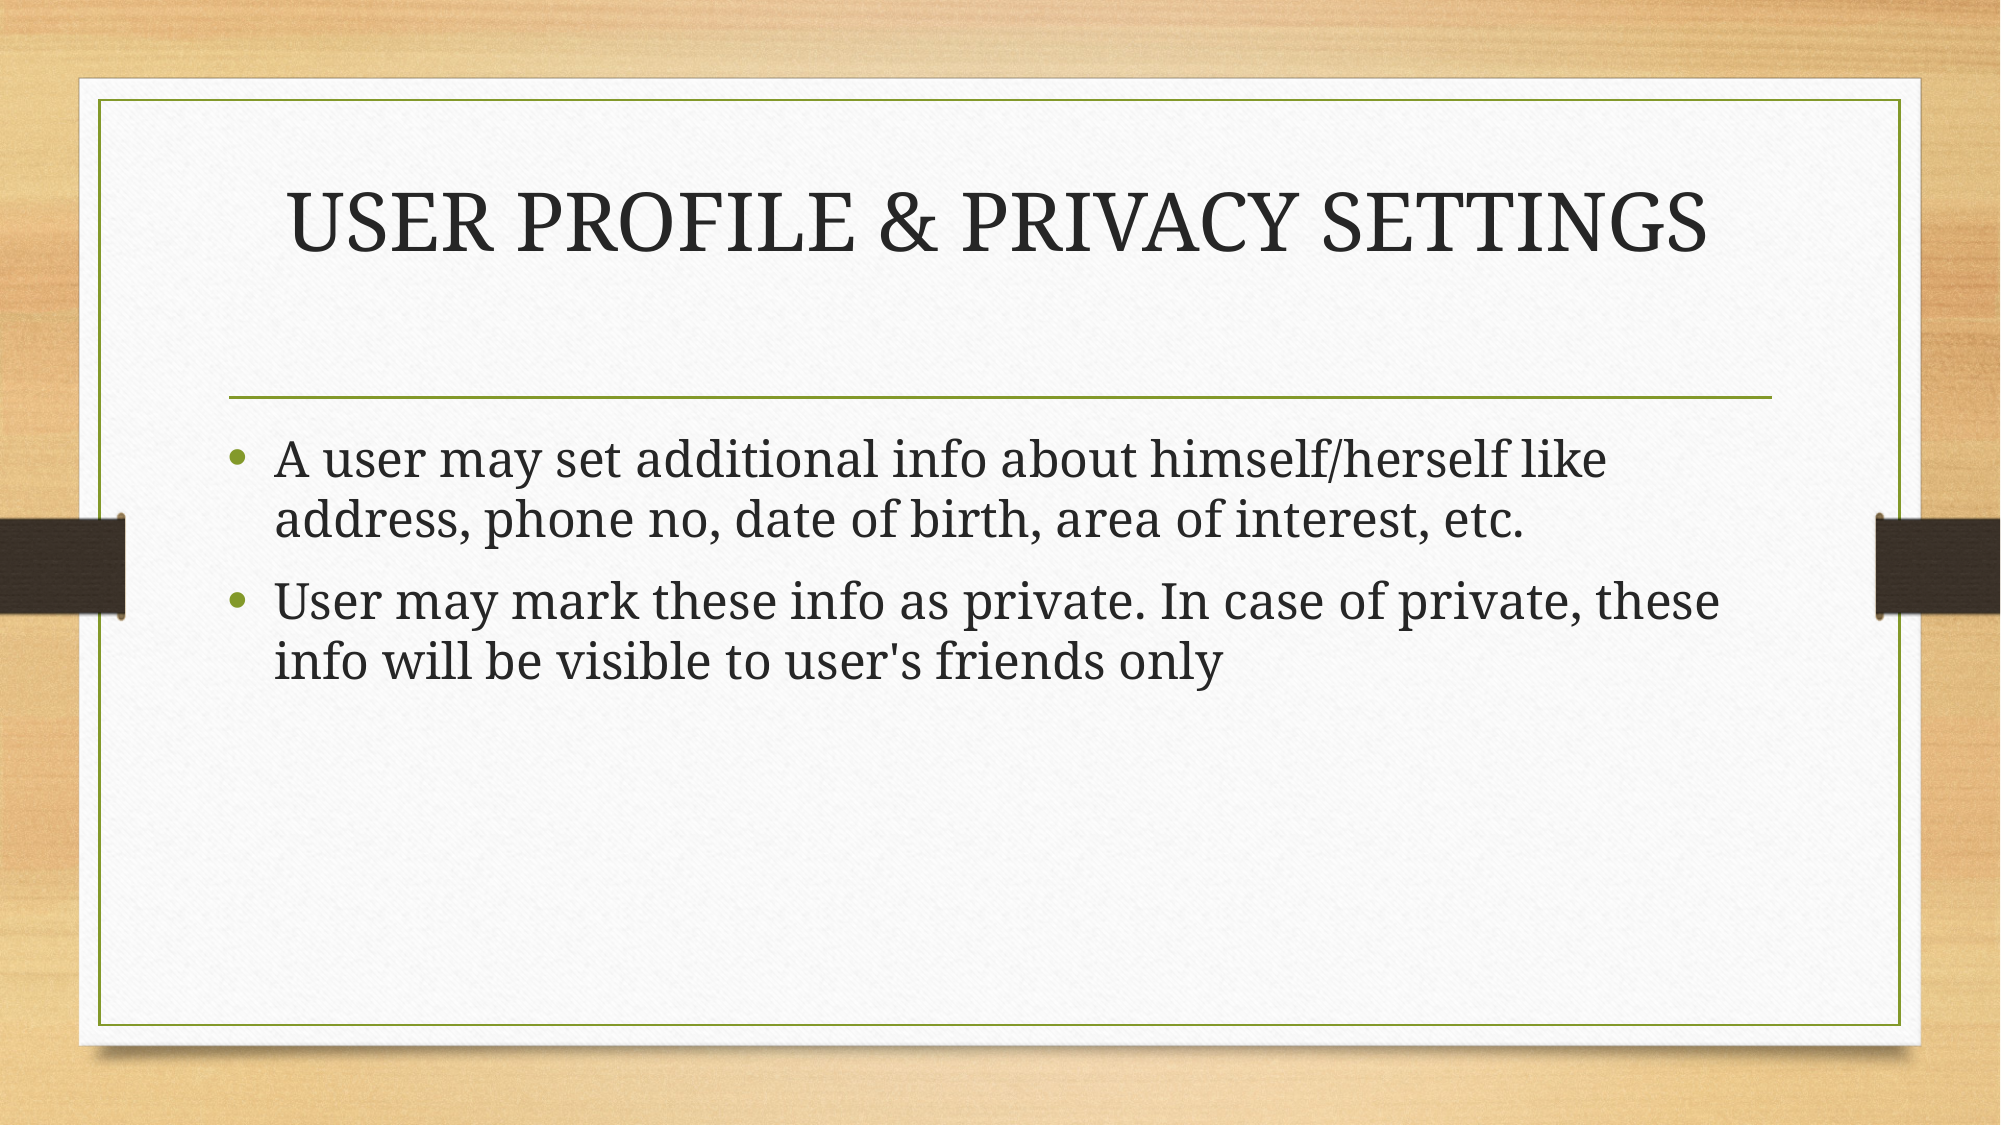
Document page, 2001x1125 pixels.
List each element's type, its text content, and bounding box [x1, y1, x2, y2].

list A user may set additional info about himself/herself like address, phone no, date of birth, area of interest, etc. User may mark these info as private. In case of private, these info will be visible to user's friends only [212, 419, 1788, 964]
title USER PROFILE & PRIVACY SETTINGS [212, 161, 1788, 375]
picture [0, 0, 2001, 1125]
